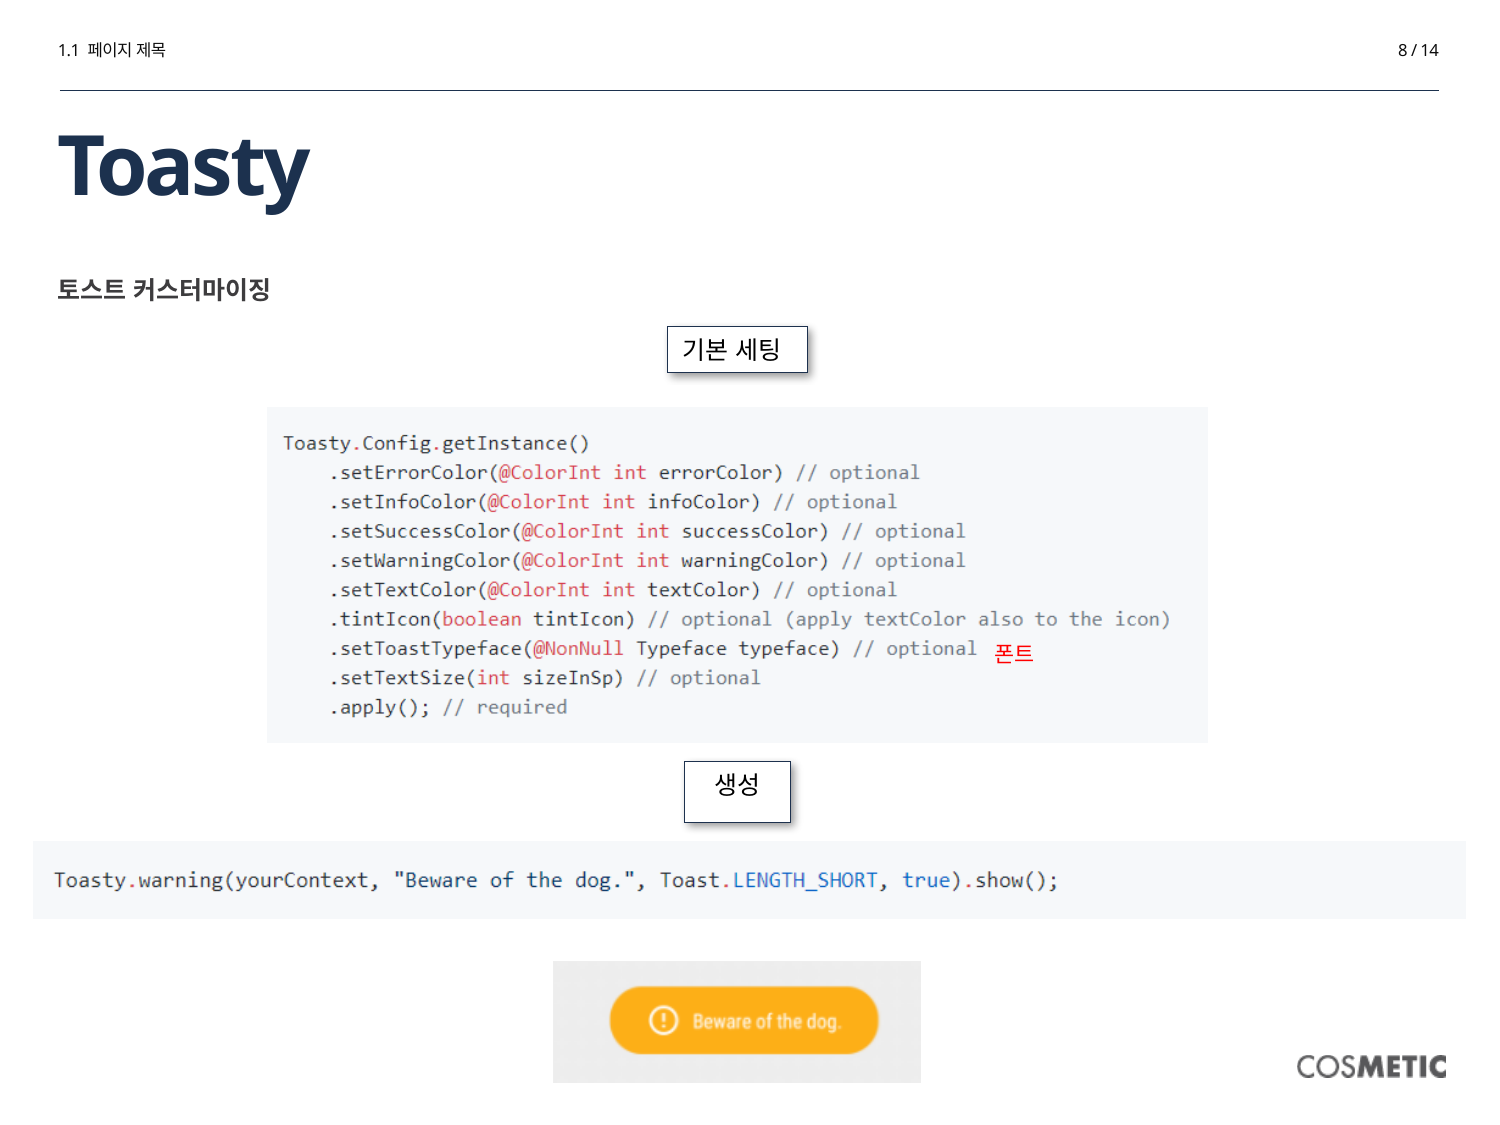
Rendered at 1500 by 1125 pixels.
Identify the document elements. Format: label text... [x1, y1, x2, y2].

text_box 토스트 커스터마이징 [42, 267, 1433, 477]
picture [33, 841, 1466, 919]
picture [553, 961, 922, 1083]
text_box 기본 세팅 [667, 326, 808, 373]
picture [267, 407, 1208, 744]
text_box 1.1 페이지 제목 [43, 31, 303, 67]
picture [1297, 1055, 1446, 1078]
text_box 8 / 14 [1193, 32, 1454, 70]
text_box 생성 [684, 761, 791, 823]
title Toasty [42, 114, 1190, 211]
